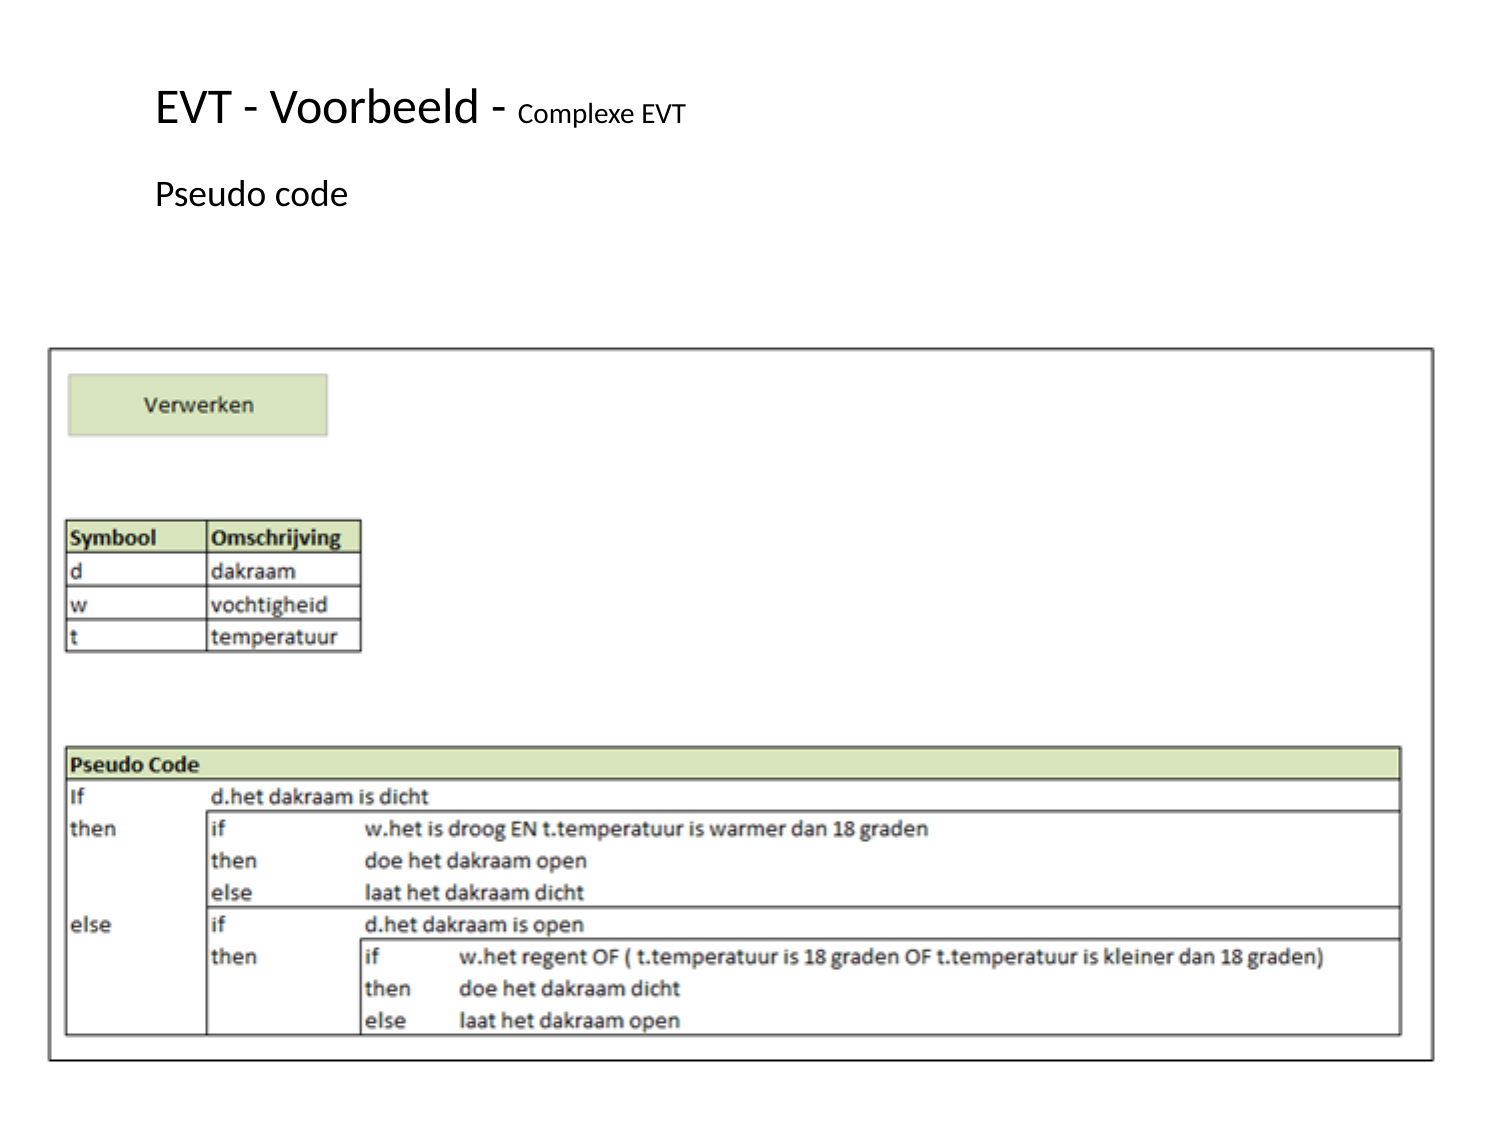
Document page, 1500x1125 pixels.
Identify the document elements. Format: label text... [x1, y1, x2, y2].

picture [38, 337, 1451, 1078]
text_box EVT - Voorbeeld - Complexe EVT Pseudo code [140, 66, 1270, 221]
